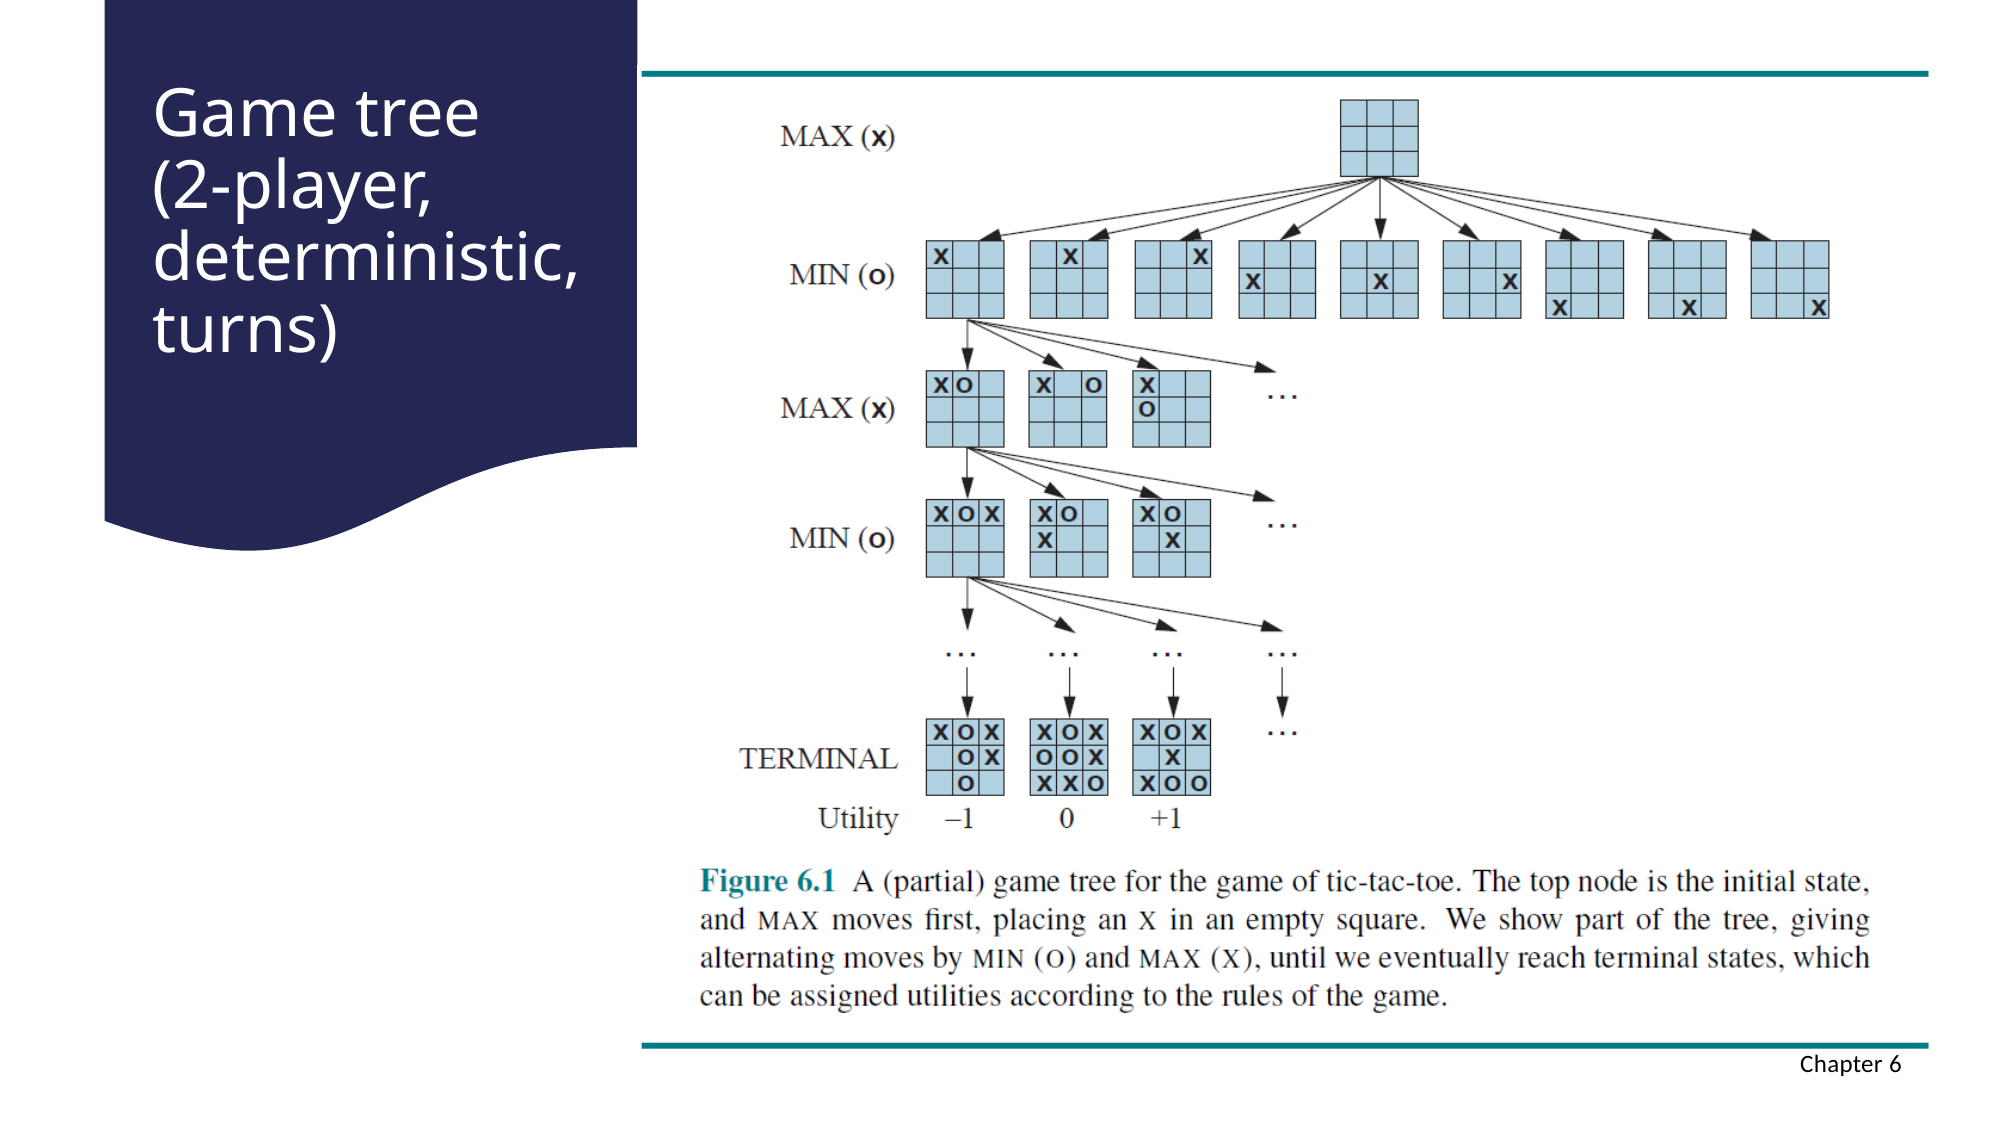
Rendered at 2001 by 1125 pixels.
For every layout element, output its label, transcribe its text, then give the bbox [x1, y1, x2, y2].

text_box [103, 0, 639, 552]
title Game tree (2-player, deterministic, turns) [137, 28, 604, 417]
picture [637, 65, 1937, 1050]
text_box Chapter 6 [1798, 1059, 1922, 1078]
